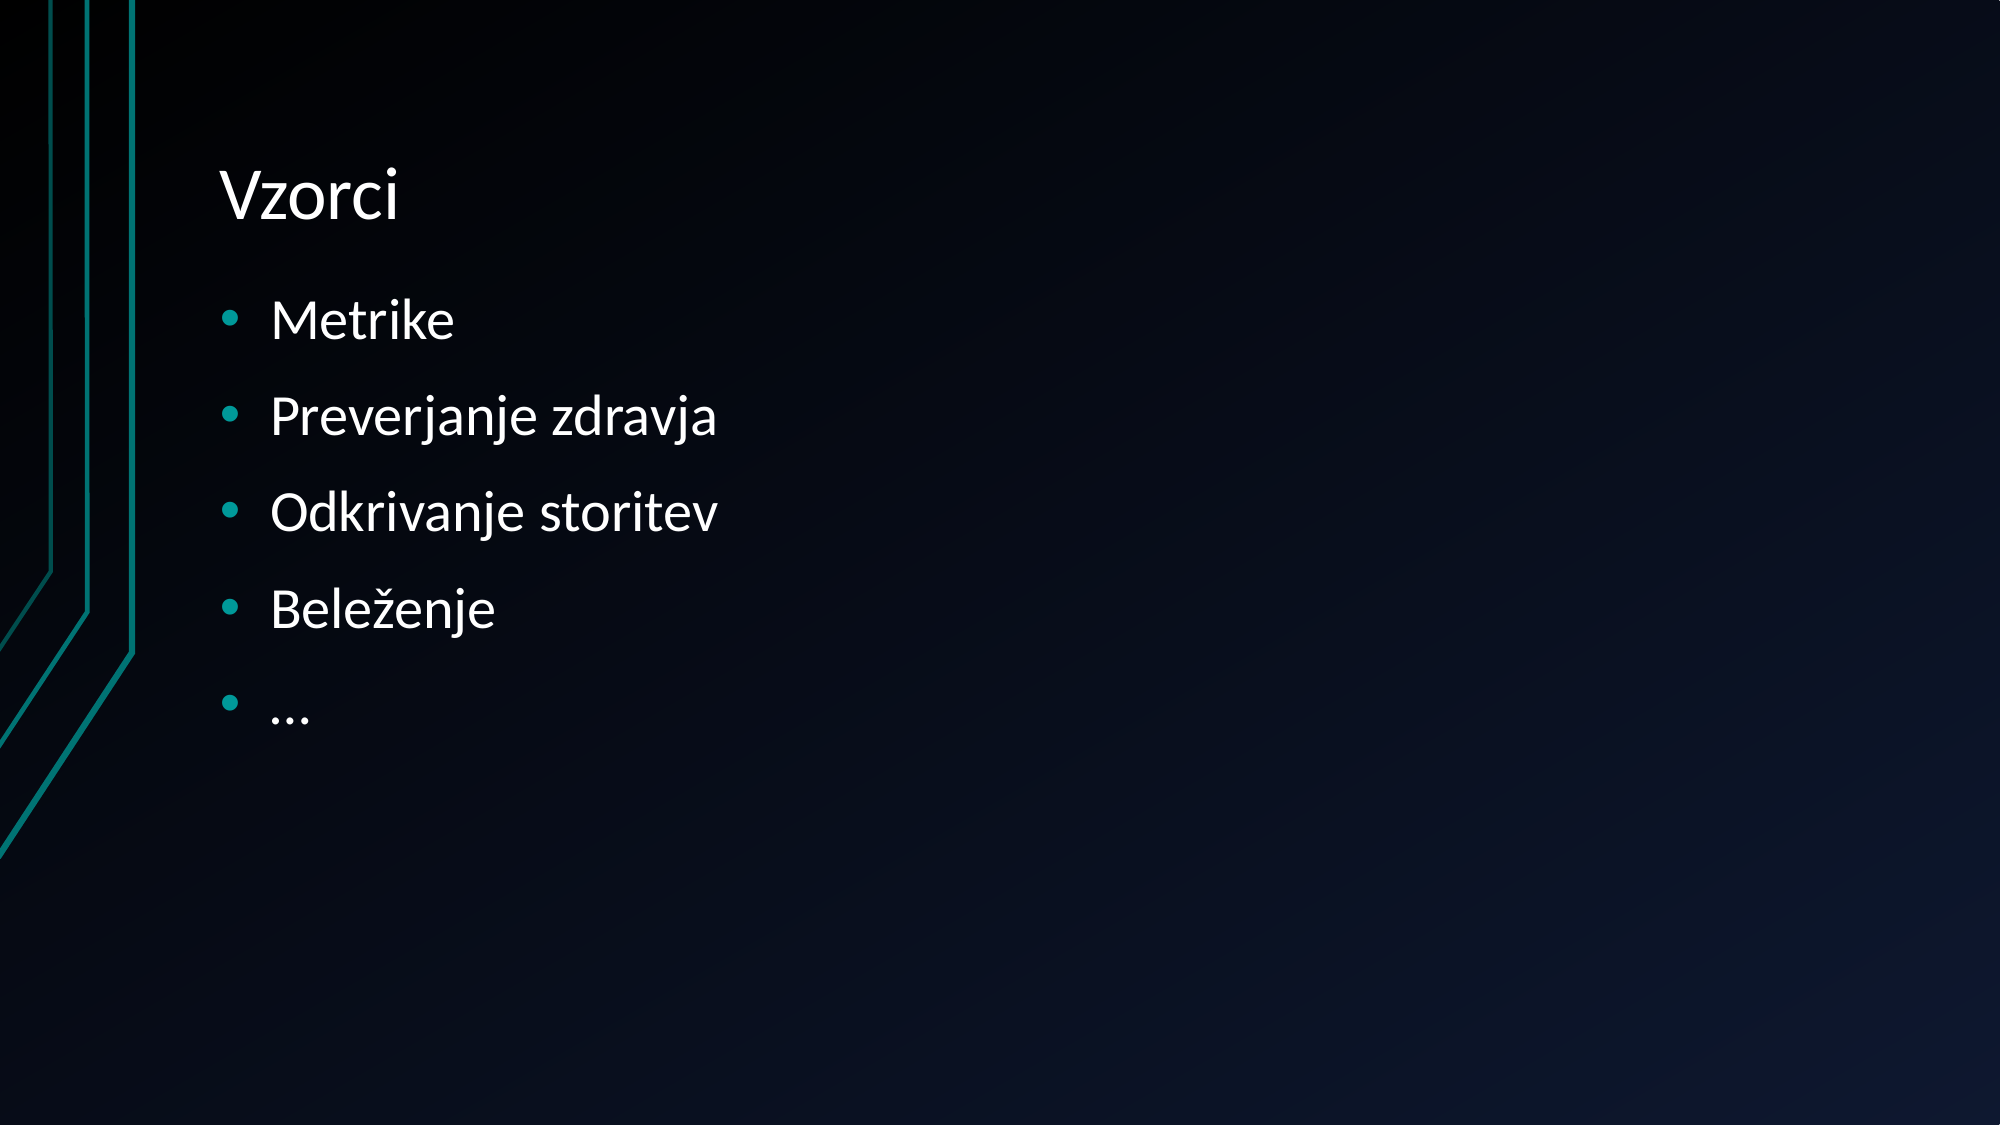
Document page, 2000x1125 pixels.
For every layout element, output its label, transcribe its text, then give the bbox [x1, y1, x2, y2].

title Vzorci [199, 45, 1900, 246]
list Metrike Preverjanje zdravja Odkrivanje storitev Beleženje … [199, 279, 1900, 1012]
